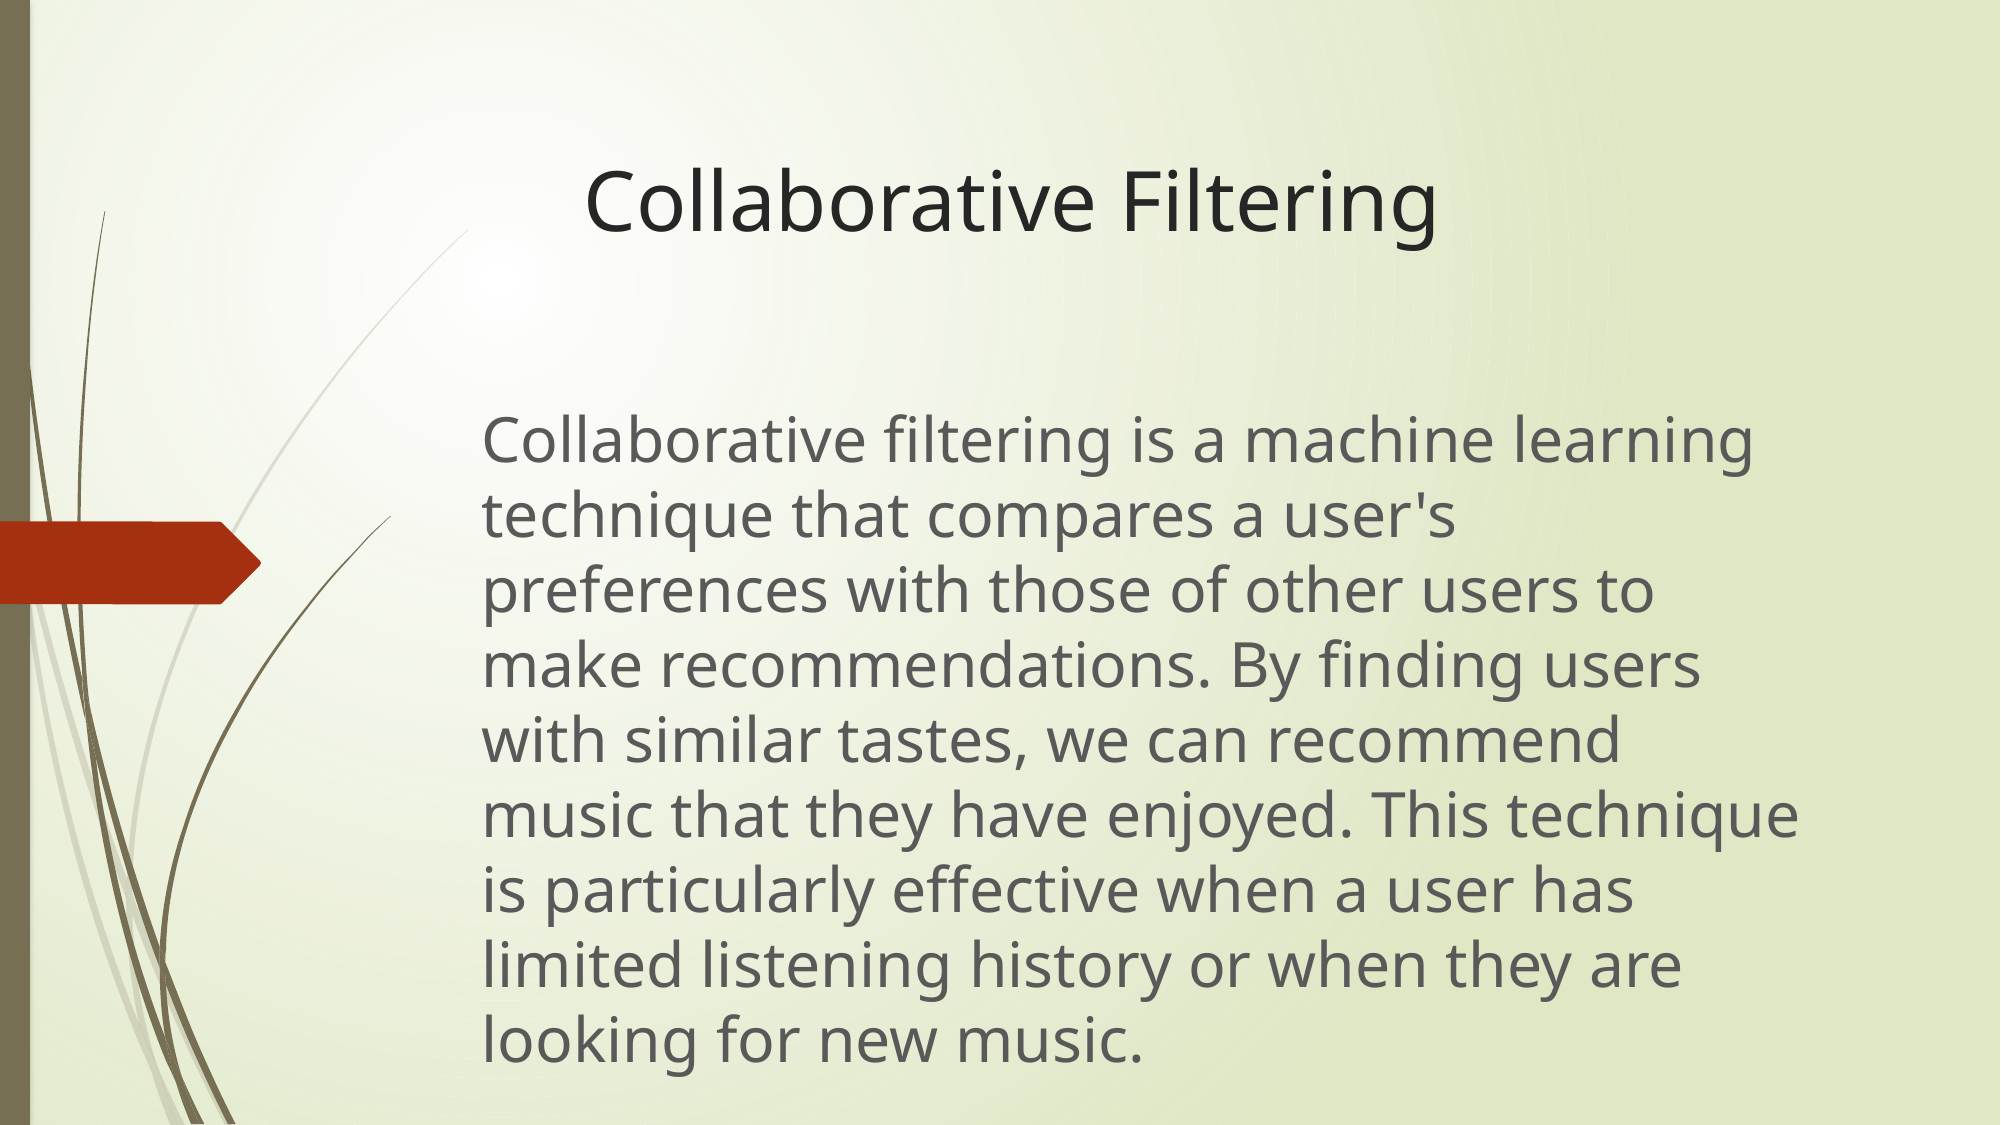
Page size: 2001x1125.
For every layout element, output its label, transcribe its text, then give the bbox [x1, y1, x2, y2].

title Collaborative Filtering [568, 36, 1666, 356]
list Collaborative filtering is a machine learning technique that compares a user's preferences with those of other users to make recommendations. By finding users with similar tastes, we can recommend music that they have enjoyed. This technique is particularly effective when a user has limited listening history or when they are looking for new music. [466, 392, 1825, 1058]
